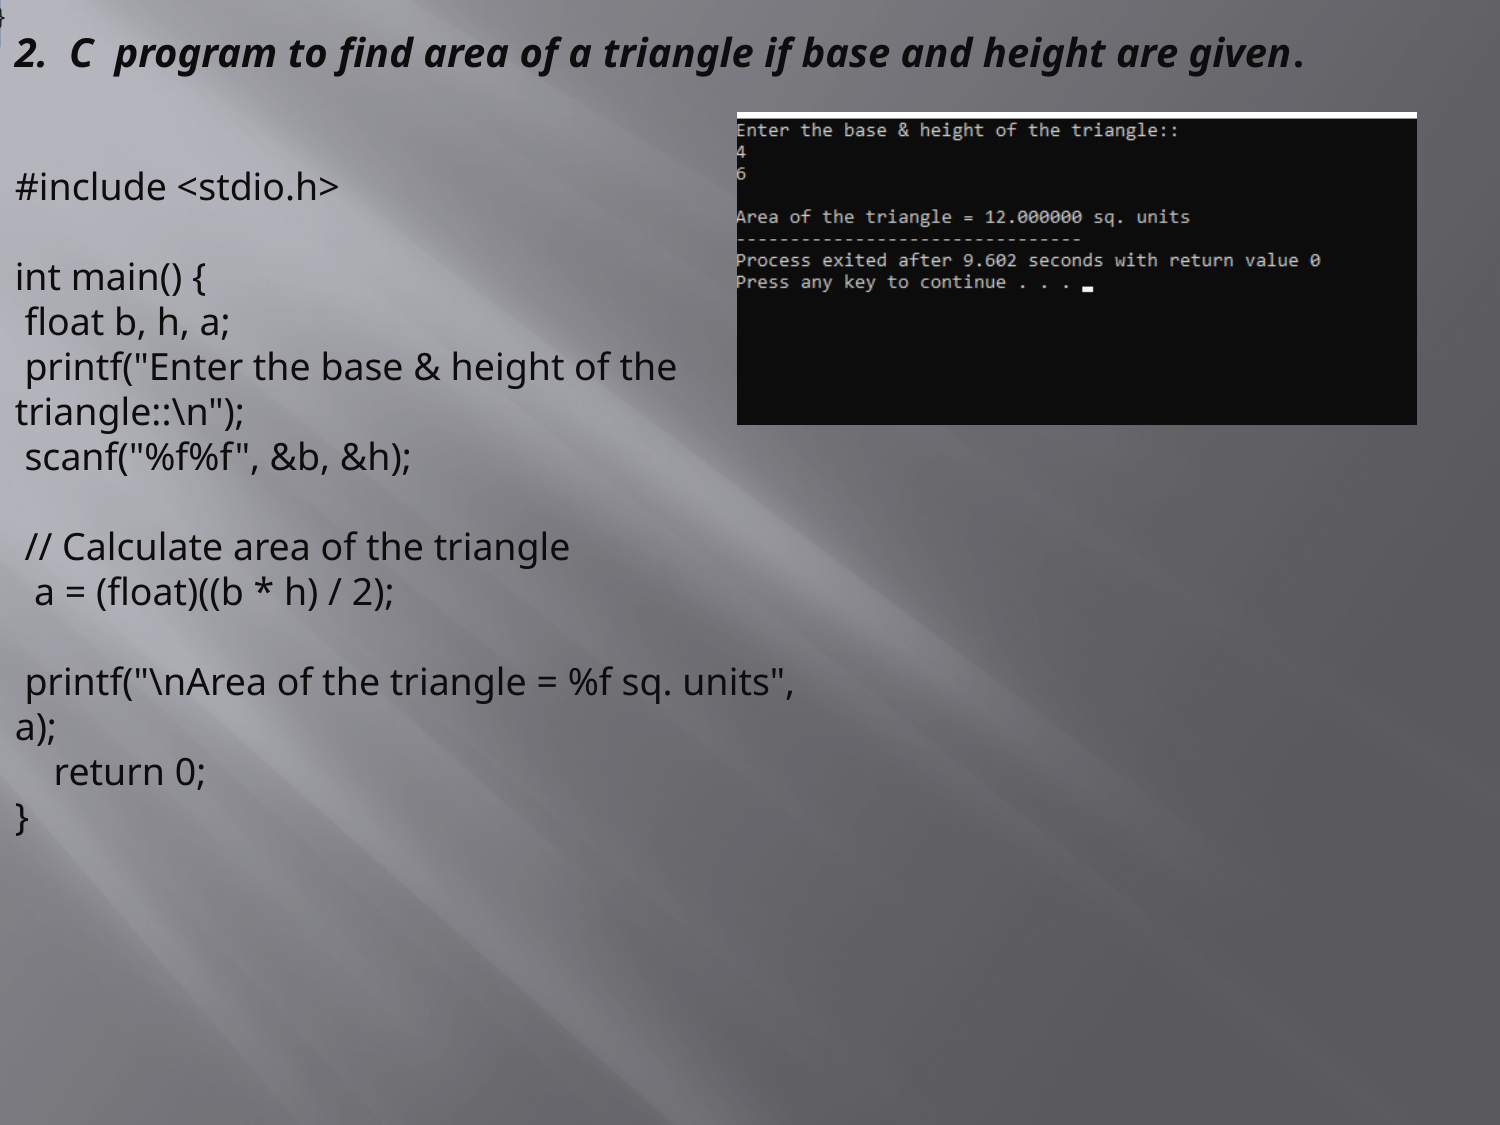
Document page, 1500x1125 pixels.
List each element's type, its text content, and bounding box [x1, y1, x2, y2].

text_box #include <stdio.h> int main() { float b, h, a; printf("Enter the base & height of the triangle::\n"); scanf("%f%f", &b, &h); // Calculate area of the triangle a = (float)((b * h) / 2); printf("\nArea of the triangle = %f sq. units", a); return 0; } [0, 155, 850, 891]
title 2. C program to find area of a triangle if base and height are given. [0, 0, 1375, 150]
picture [737, 112, 1417, 426]
text_box } [0, 4, 5, 65]
